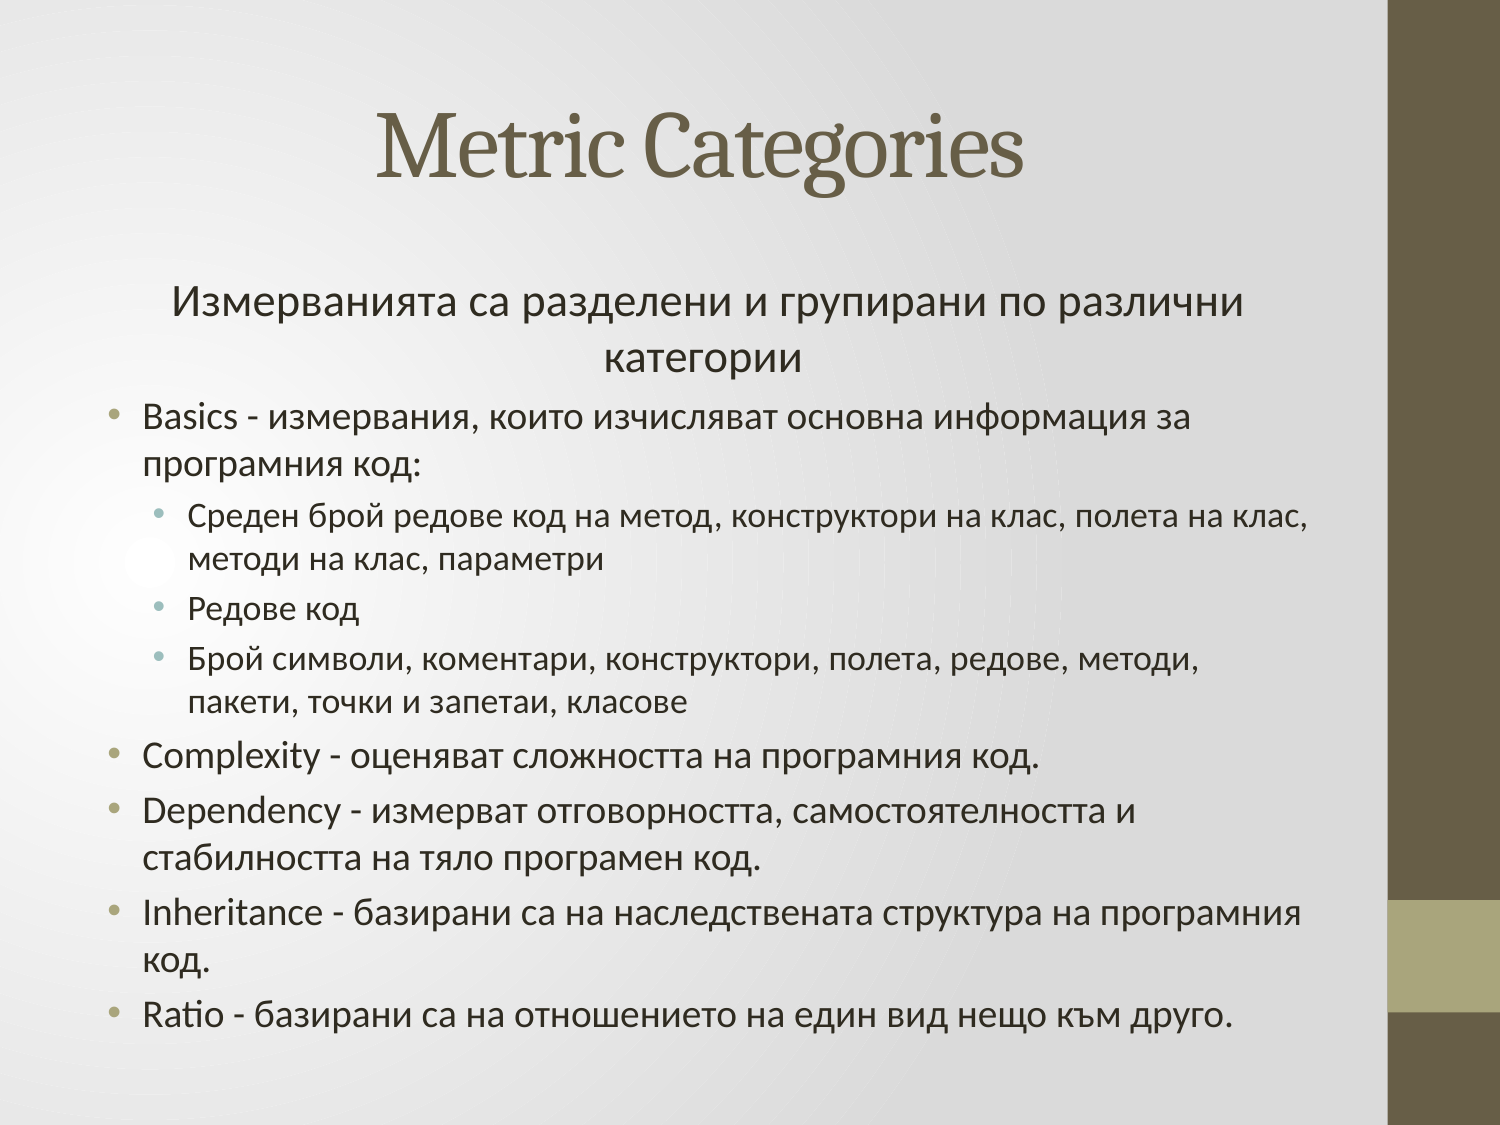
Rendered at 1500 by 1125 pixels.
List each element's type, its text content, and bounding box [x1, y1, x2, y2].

list Измерванията са разделени и групирани по различни категории Basics - измервания, които изчисляват основна информация за програмния код: Среден брой редове код на метод, конструктори на клас, полета на клас, методи на клас, параметри Редове код Брой символи, коментари, конструктори, полета, редове, методи, пакети, точки и запетаи, класове Complexity - оценяват сложността на програмния код. Dependency - измерват отговорността, самостоятелността и стабилността на тяло програмен код. Inheritance - базирани са на наследствената структура на програмния код. Ratio - базирани са на отношението на един вид нещо към друго. [75, 262, 1325, 1050]
title Metric Categories [75, 45, 1325, 233]
